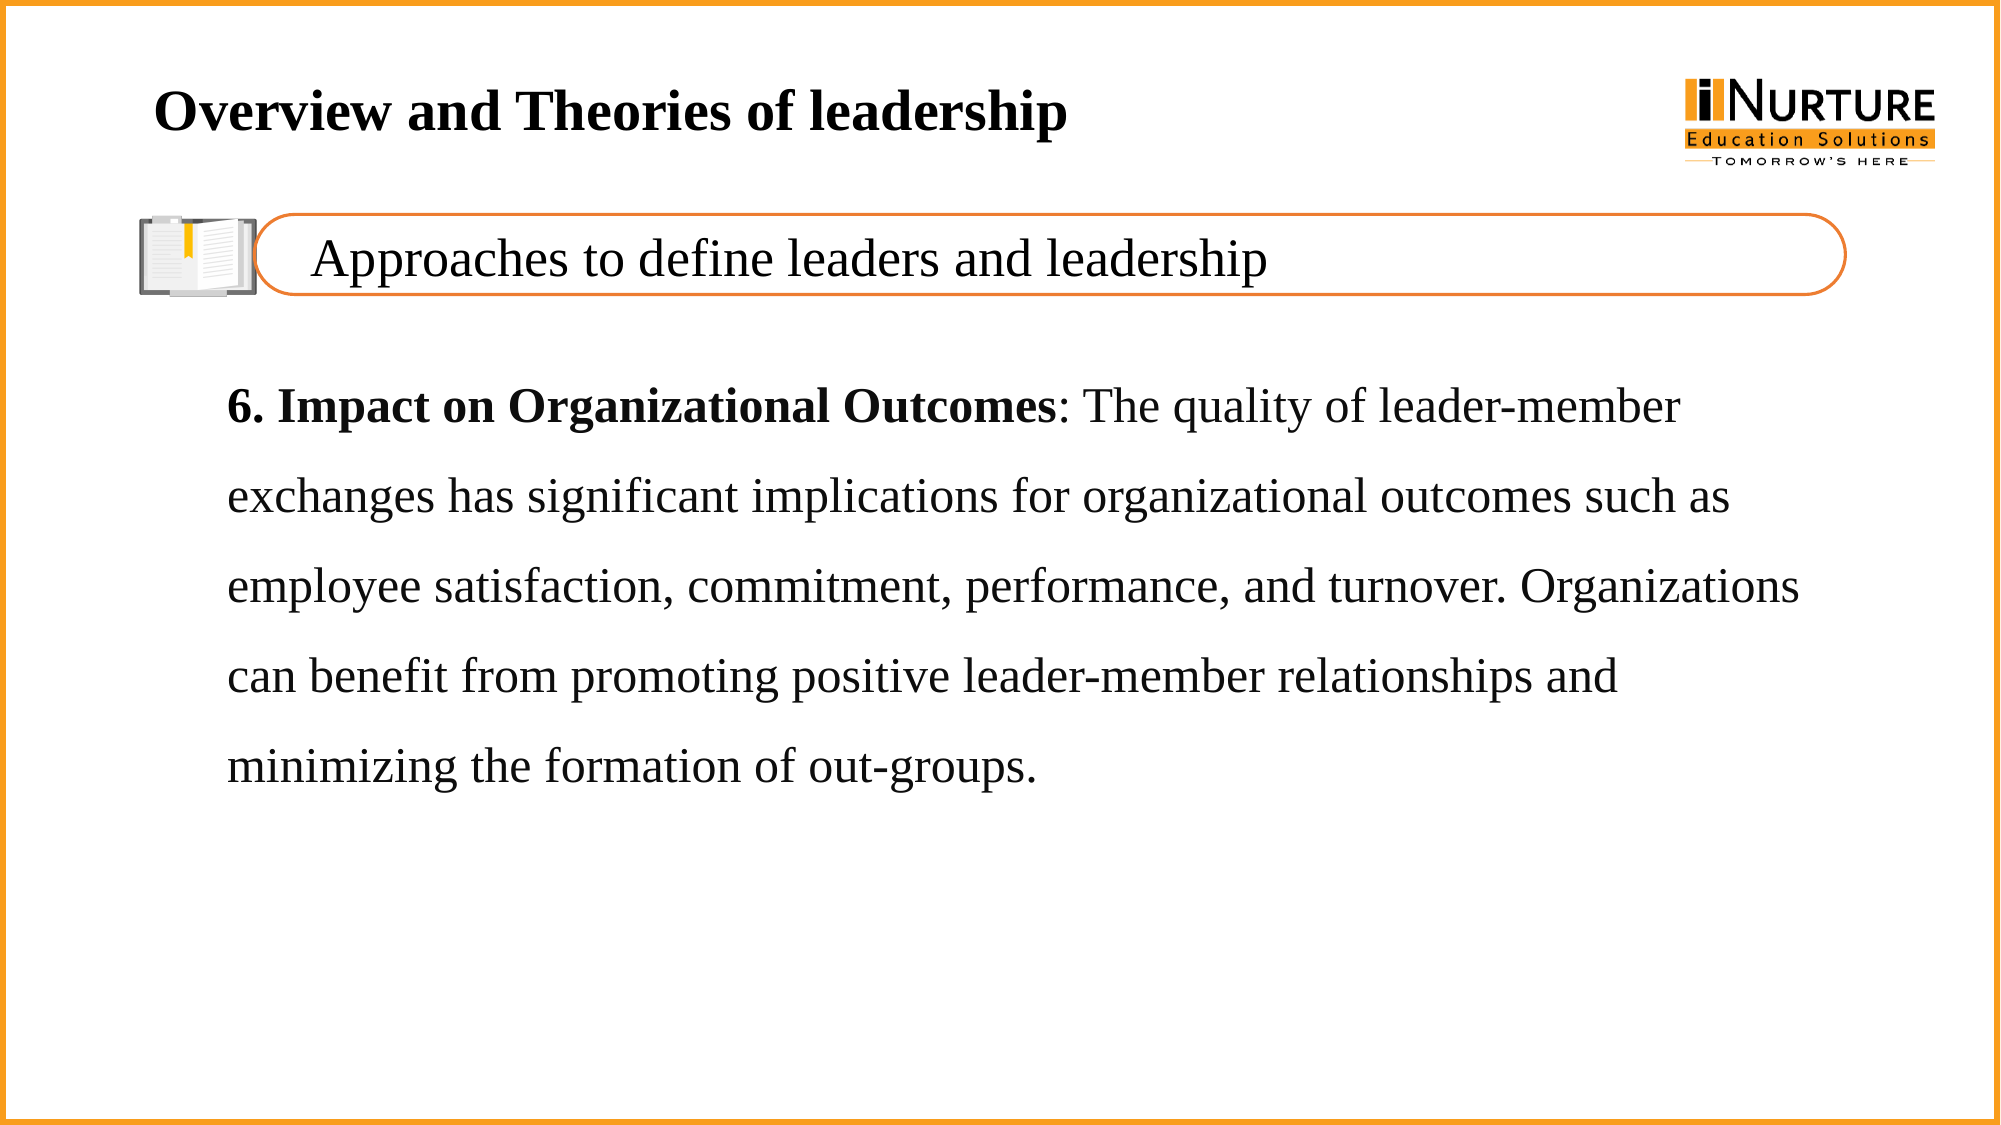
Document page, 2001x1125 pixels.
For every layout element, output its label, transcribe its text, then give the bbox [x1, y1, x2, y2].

list Overview and Theories of leadership [101, 72, 1656, 184]
text_box Approaches to define leaders and leadership [252, 212, 1847, 297]
picture [122, 184, 274, 334]
picture [1665, 57, 1960, 184]
list 6. Impact on Organizational Outcomes: The quality of leader-member exchanges has significant implications for organizational outcomes such as employee satisfaction, commitment, performance, and turnover. Organizations can benefit from promoting positive leader-member relationships and minimizing the formation of out-groups. [120, 334, 1846, 1088]
